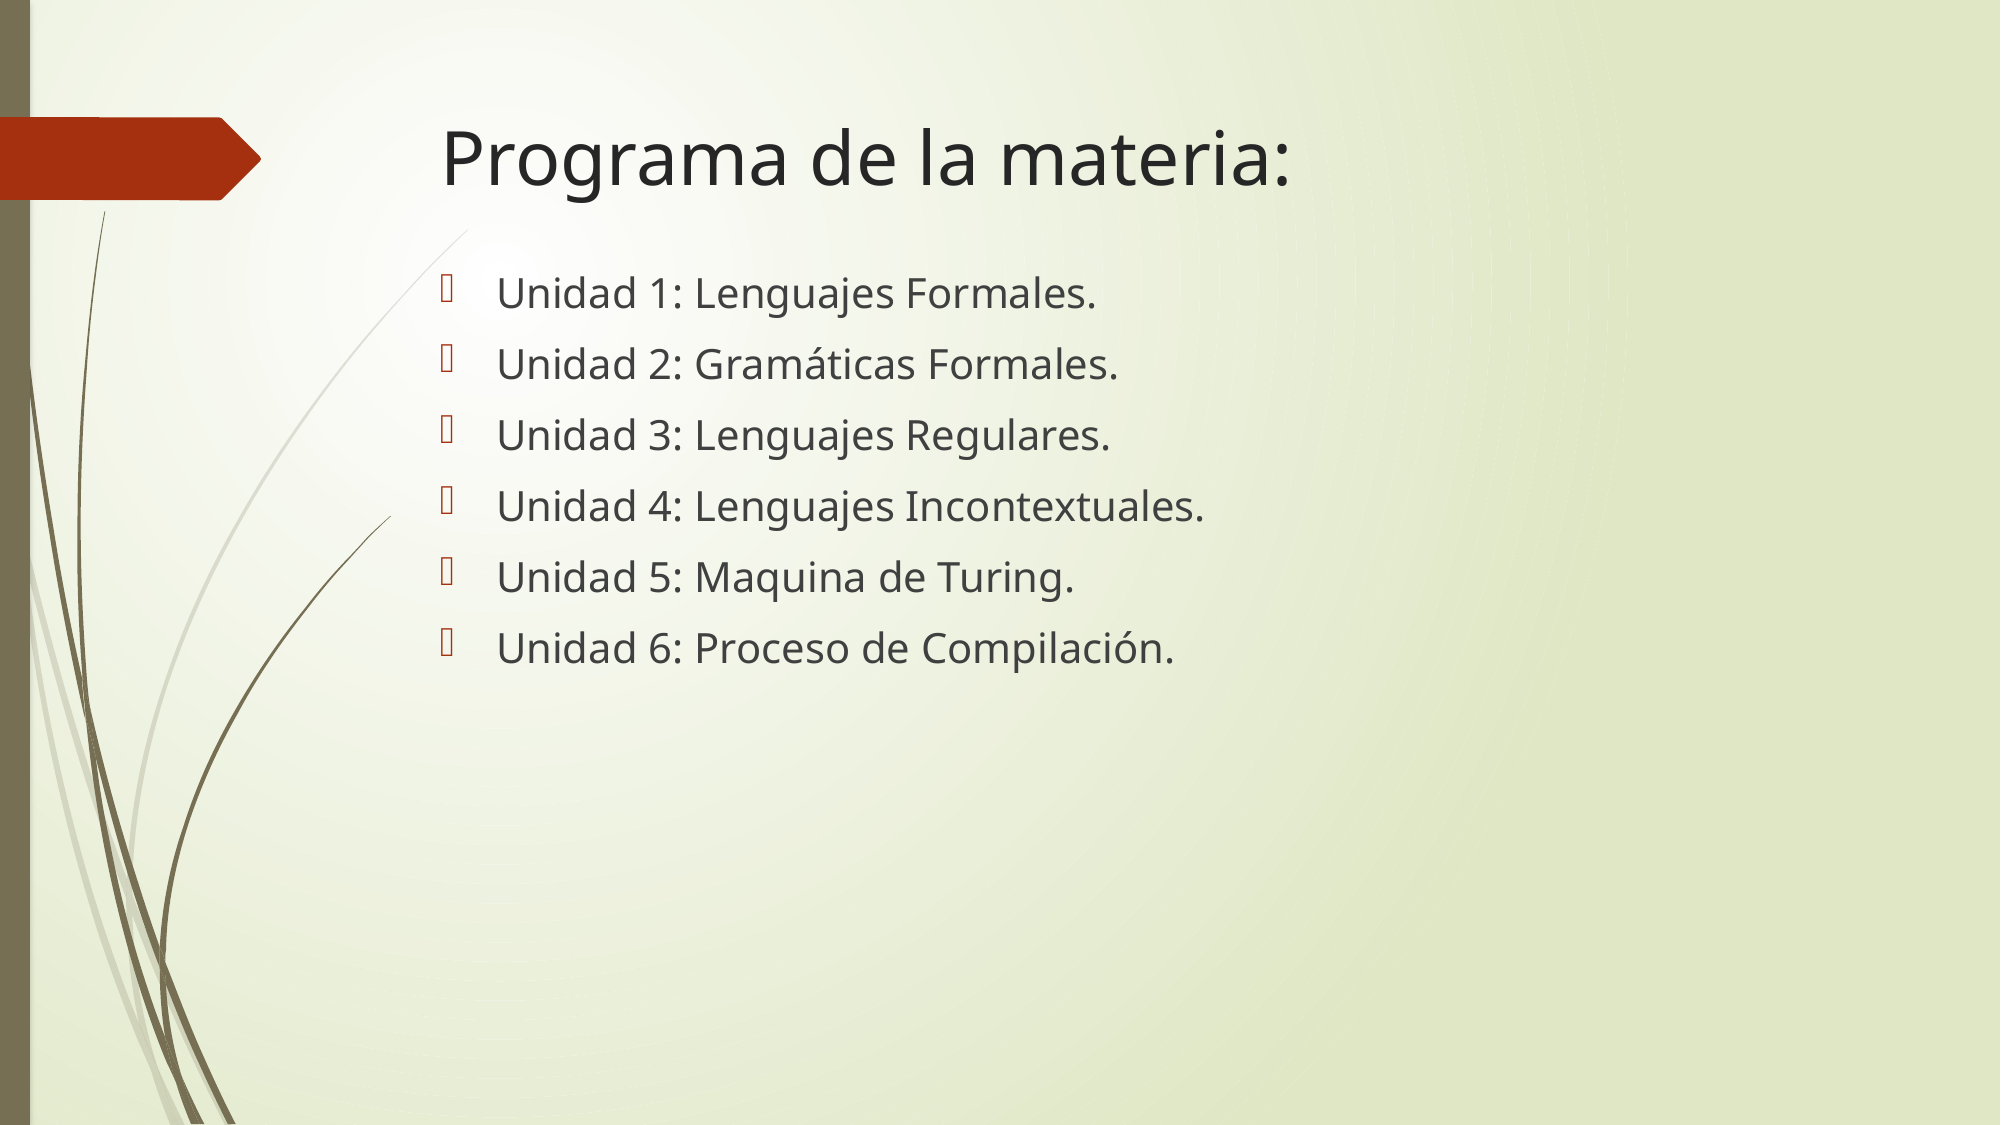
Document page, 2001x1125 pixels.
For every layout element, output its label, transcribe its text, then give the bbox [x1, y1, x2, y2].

list Unidad 1: Lenguajes Formales. Unidad 2: Gramáticas Formales. Unidad 3: Lenguajes Regulares. Unidad 4: Lenguajes Incontextuales. Unidad 5: Maquina de Turing. Unidad 6: Proceso de Compilación. [424, 259, 1888, 1050]
title Programa de la materia: [425, 102, 1888, 223]
